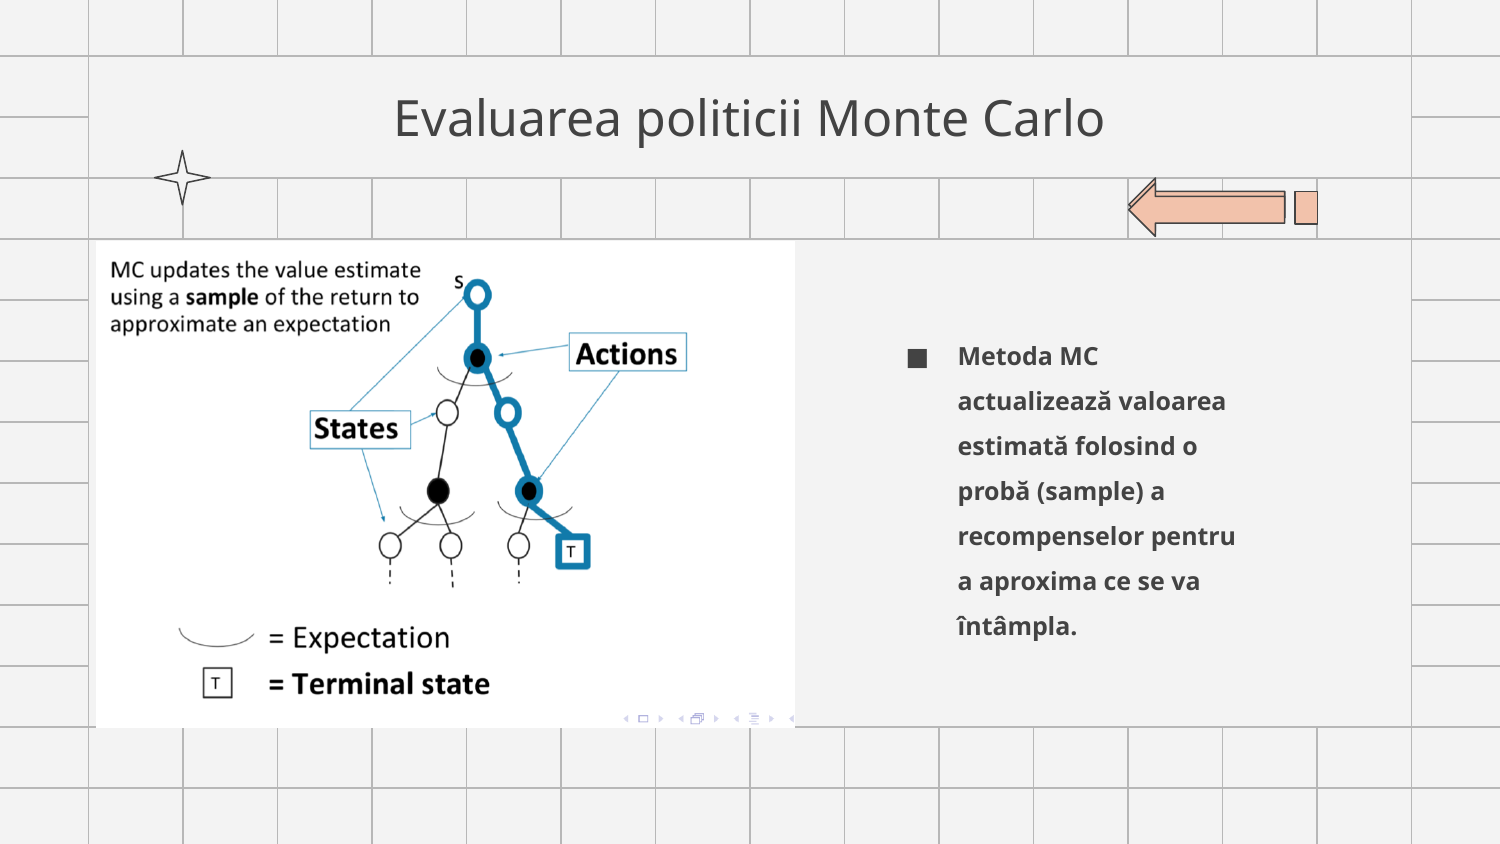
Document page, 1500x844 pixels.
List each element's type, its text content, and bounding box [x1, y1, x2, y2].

picture [96, 241, 795, 728]
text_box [1128, 177, 1318, 237]
text_box [154, 150, 211, 205]
title Evaluarea politicii Monte Carlo [88, 55, 1412, 179]
list Metoda MC actualizează valoarea estimată folosind o probă (sample) a recompenselor pentru a aproxima ce se va întâmpla. [798, 244, 1268, 722]
